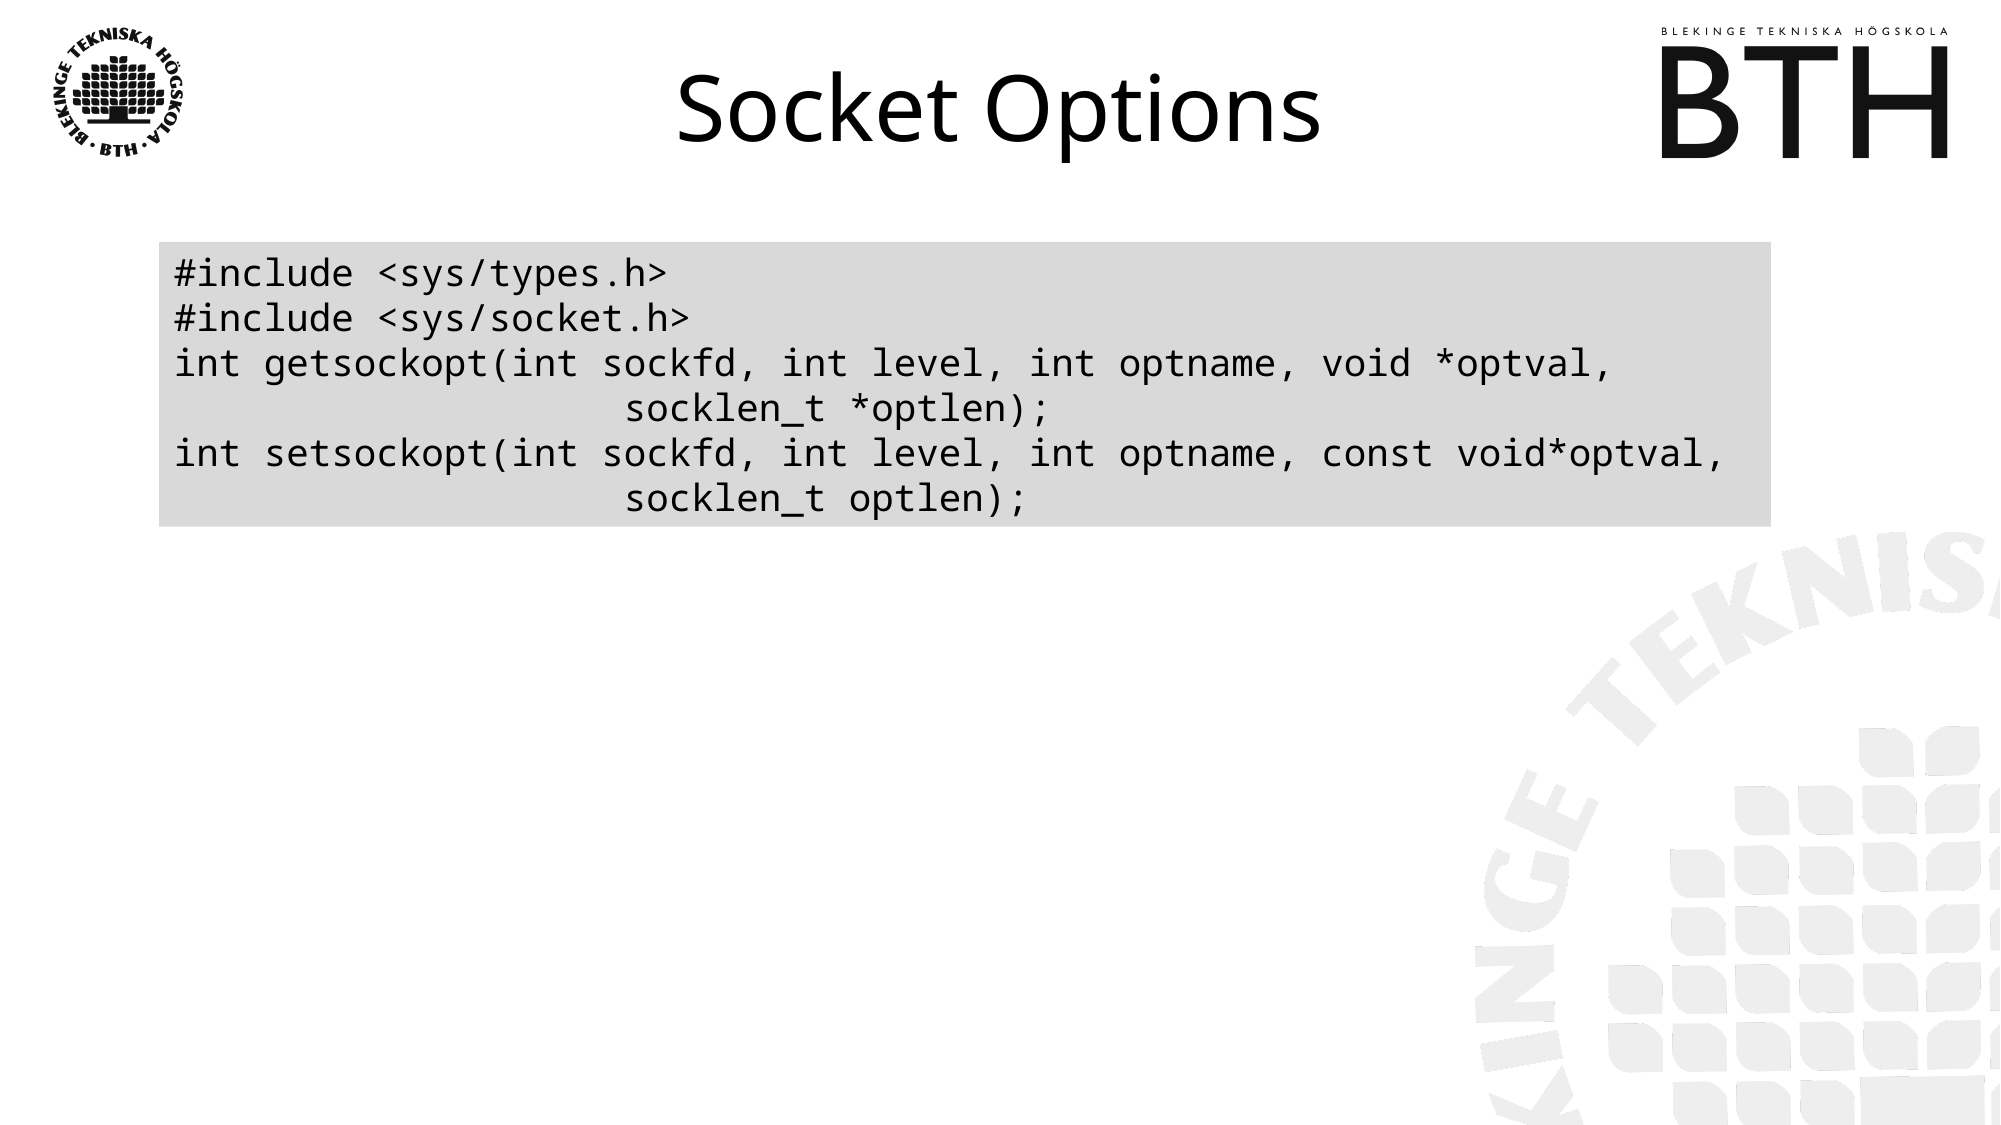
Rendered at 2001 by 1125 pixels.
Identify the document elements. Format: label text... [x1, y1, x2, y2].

title Socket Options [137, 3, 1863, 221]
picture [1863, 21, 1953, 163]
picture [47, 21, 137, 163]
text_box #include <sys/types.h> #include <sys/socket.h> int getsockopt(int sockfd, int level, int optname, void *optval, socklen_t *optlen); int setsockopt(int sockfd, int level, int optname, const void*optval, socklen_t optlen); [159, 241, 1771, 527]
picture [1475, 531, 2000, 1125]
